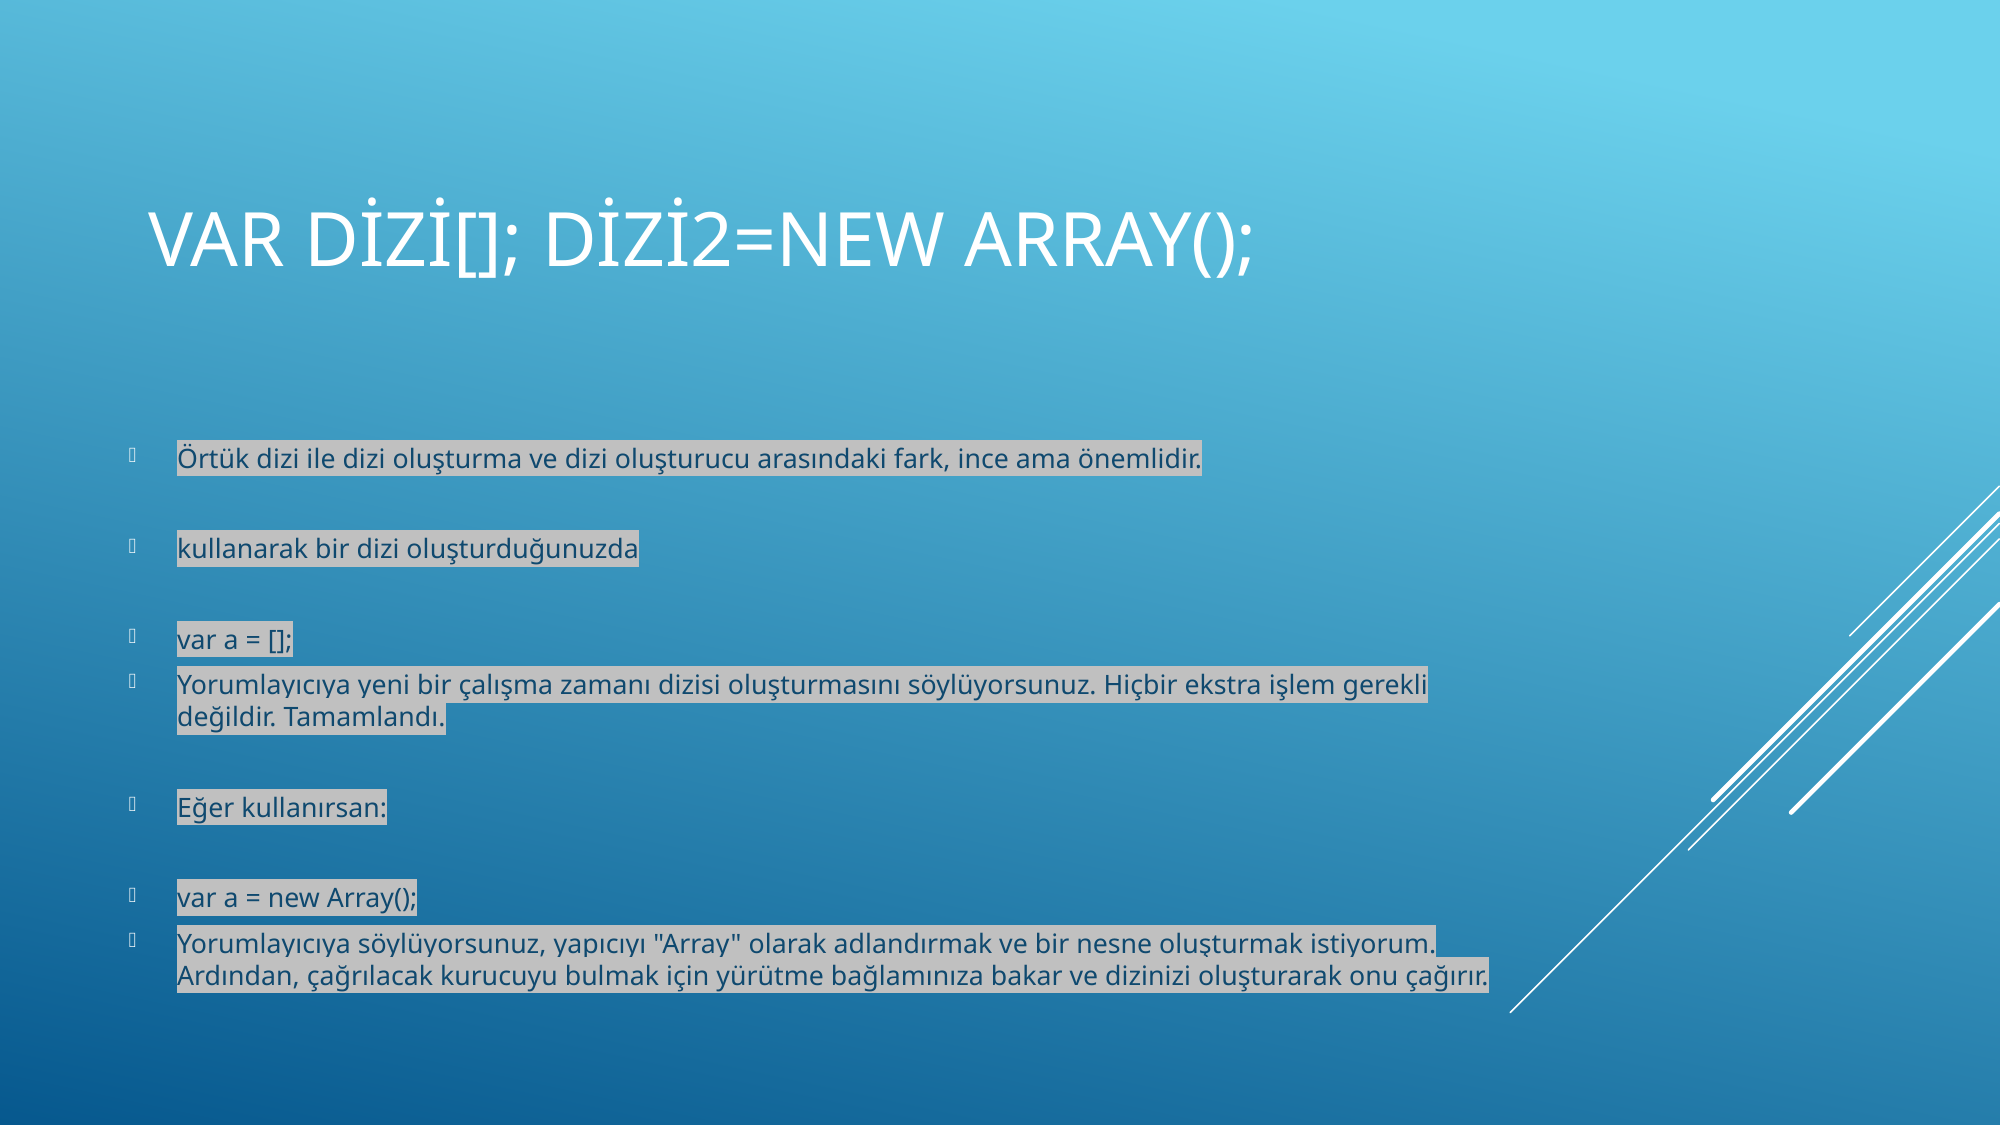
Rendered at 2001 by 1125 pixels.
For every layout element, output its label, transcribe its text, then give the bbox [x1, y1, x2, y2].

list Örtük dizi ile dizi oluşturma ve dizi oluşturucu arasındaki fark, ince ama önemlidir. kullanarak bir dizi oluşturduğunuzda var a = []; Yorumlayıcıya yeni bir çalışma zamanı dizisi oluşturmasını söylüyorsunuz. Hiçbir ekstra işlem gerekli değildir. Tamamlandı. Eğer kullanırsan: var a = new Array(); Yorumlayıcıya söylüyorsunuz, yapıcıyı "Array" olarak adlandırmak ve bir nesne oluşturmak istiyorum. Ardından, çağrılacak kurucuyu bulmak için yürütme bağlamınıza bakar ve dizinizi oluşturarak onu çağırır. [114, 419, 1514, 1013]
title var dizi[]; dizi2=new array(); [114, 112, 1514, 360]
